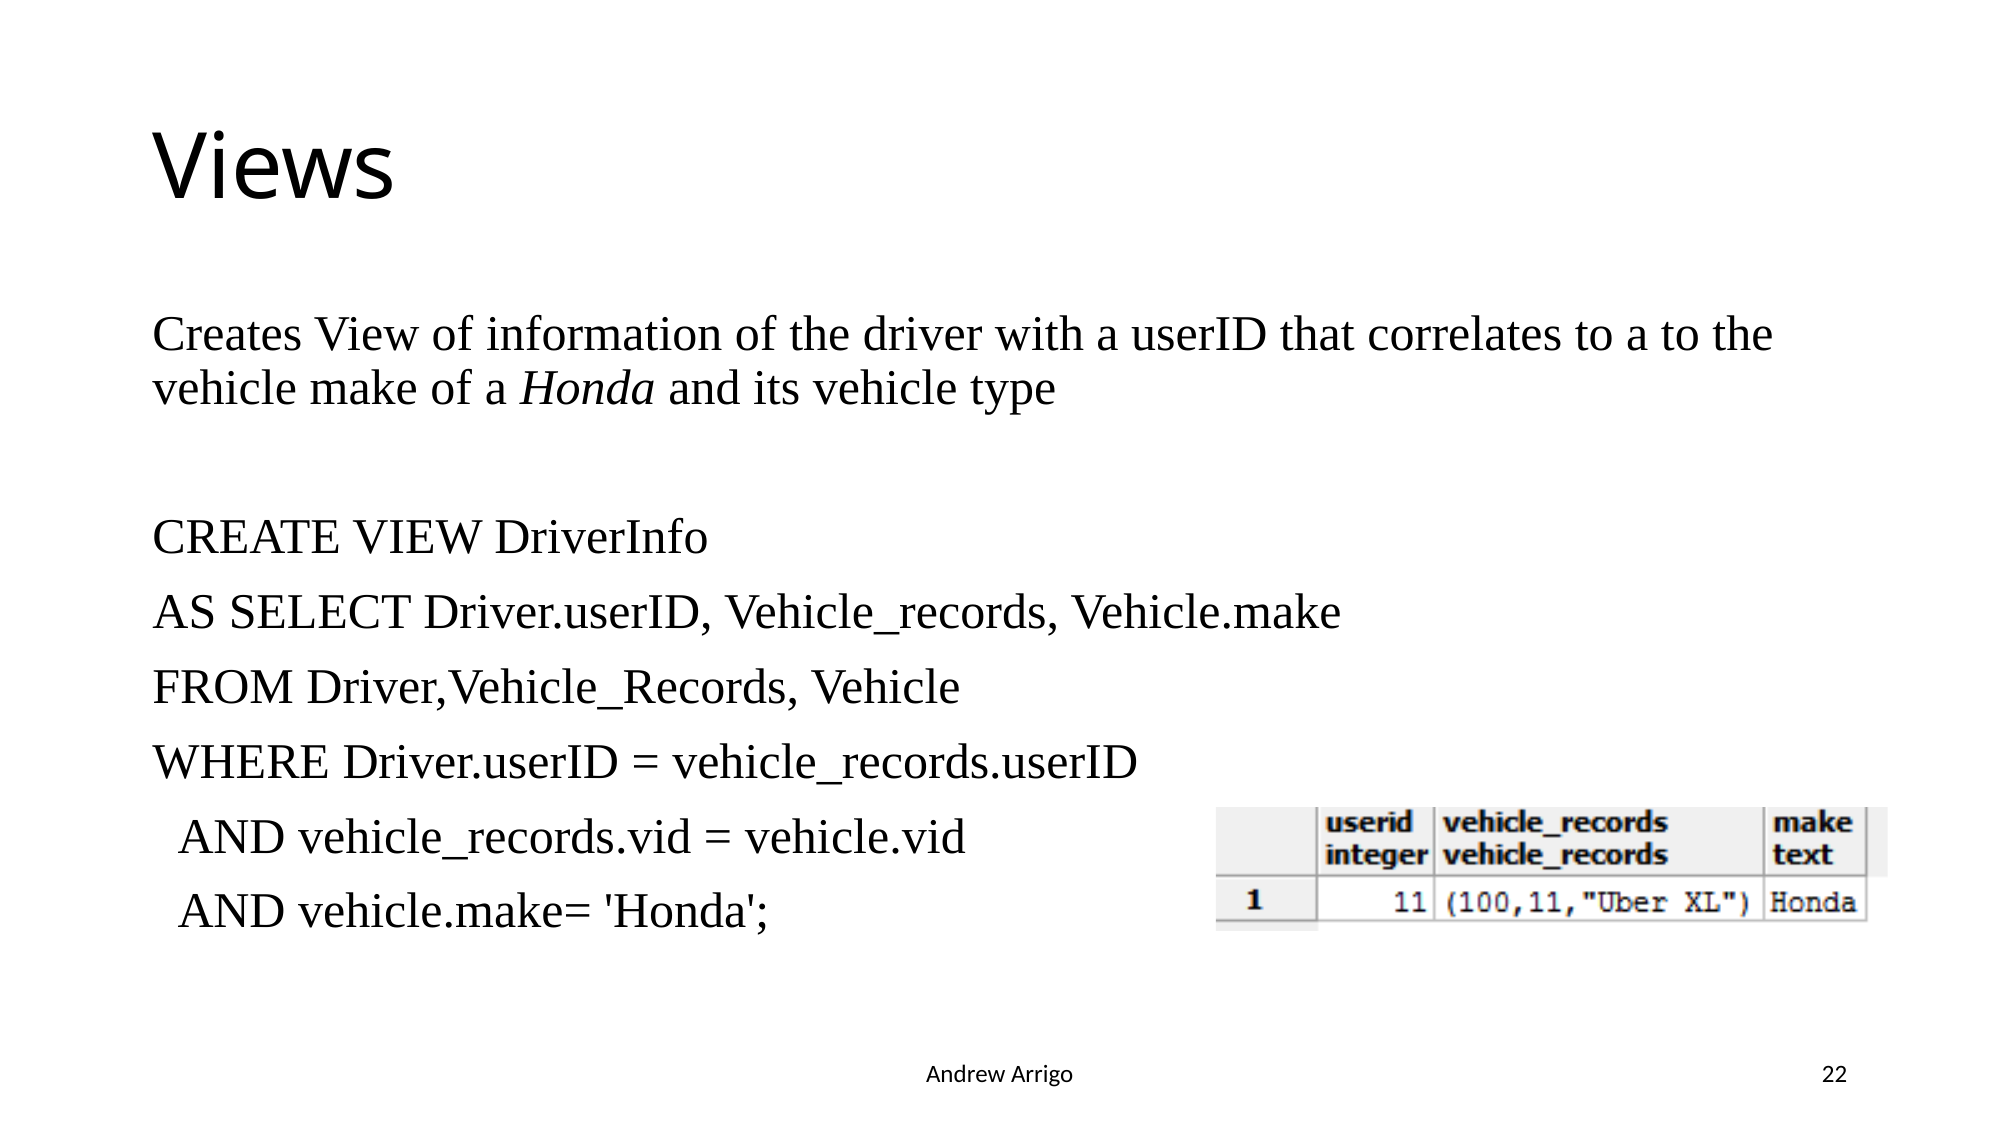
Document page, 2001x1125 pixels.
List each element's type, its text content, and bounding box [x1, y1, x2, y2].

picture [1215, 807, 1888, 931]
slide_number 22 [1412, 1042, 1863, 1103]
list Creates View of information of the driver with a userID that correlates to a to the vehicle make of a Honda and its vehicle type CREATE VIEW DriverInfo AS SELECT Driver.userID, Vehicle_records, Vehicle.make FROM Driver,Vehicle_Records, Vehicle WHERE Driver.userID = vehicle_records.userID AND vehicle_records.vid = vehicle.vid AND vehicle.make= 'Honda'; [137, 299, 1863, 1014]
footer Andrew Arrigo [662, 1042, 1338, 1103]
title Views [137, 59, 1863, 278]
